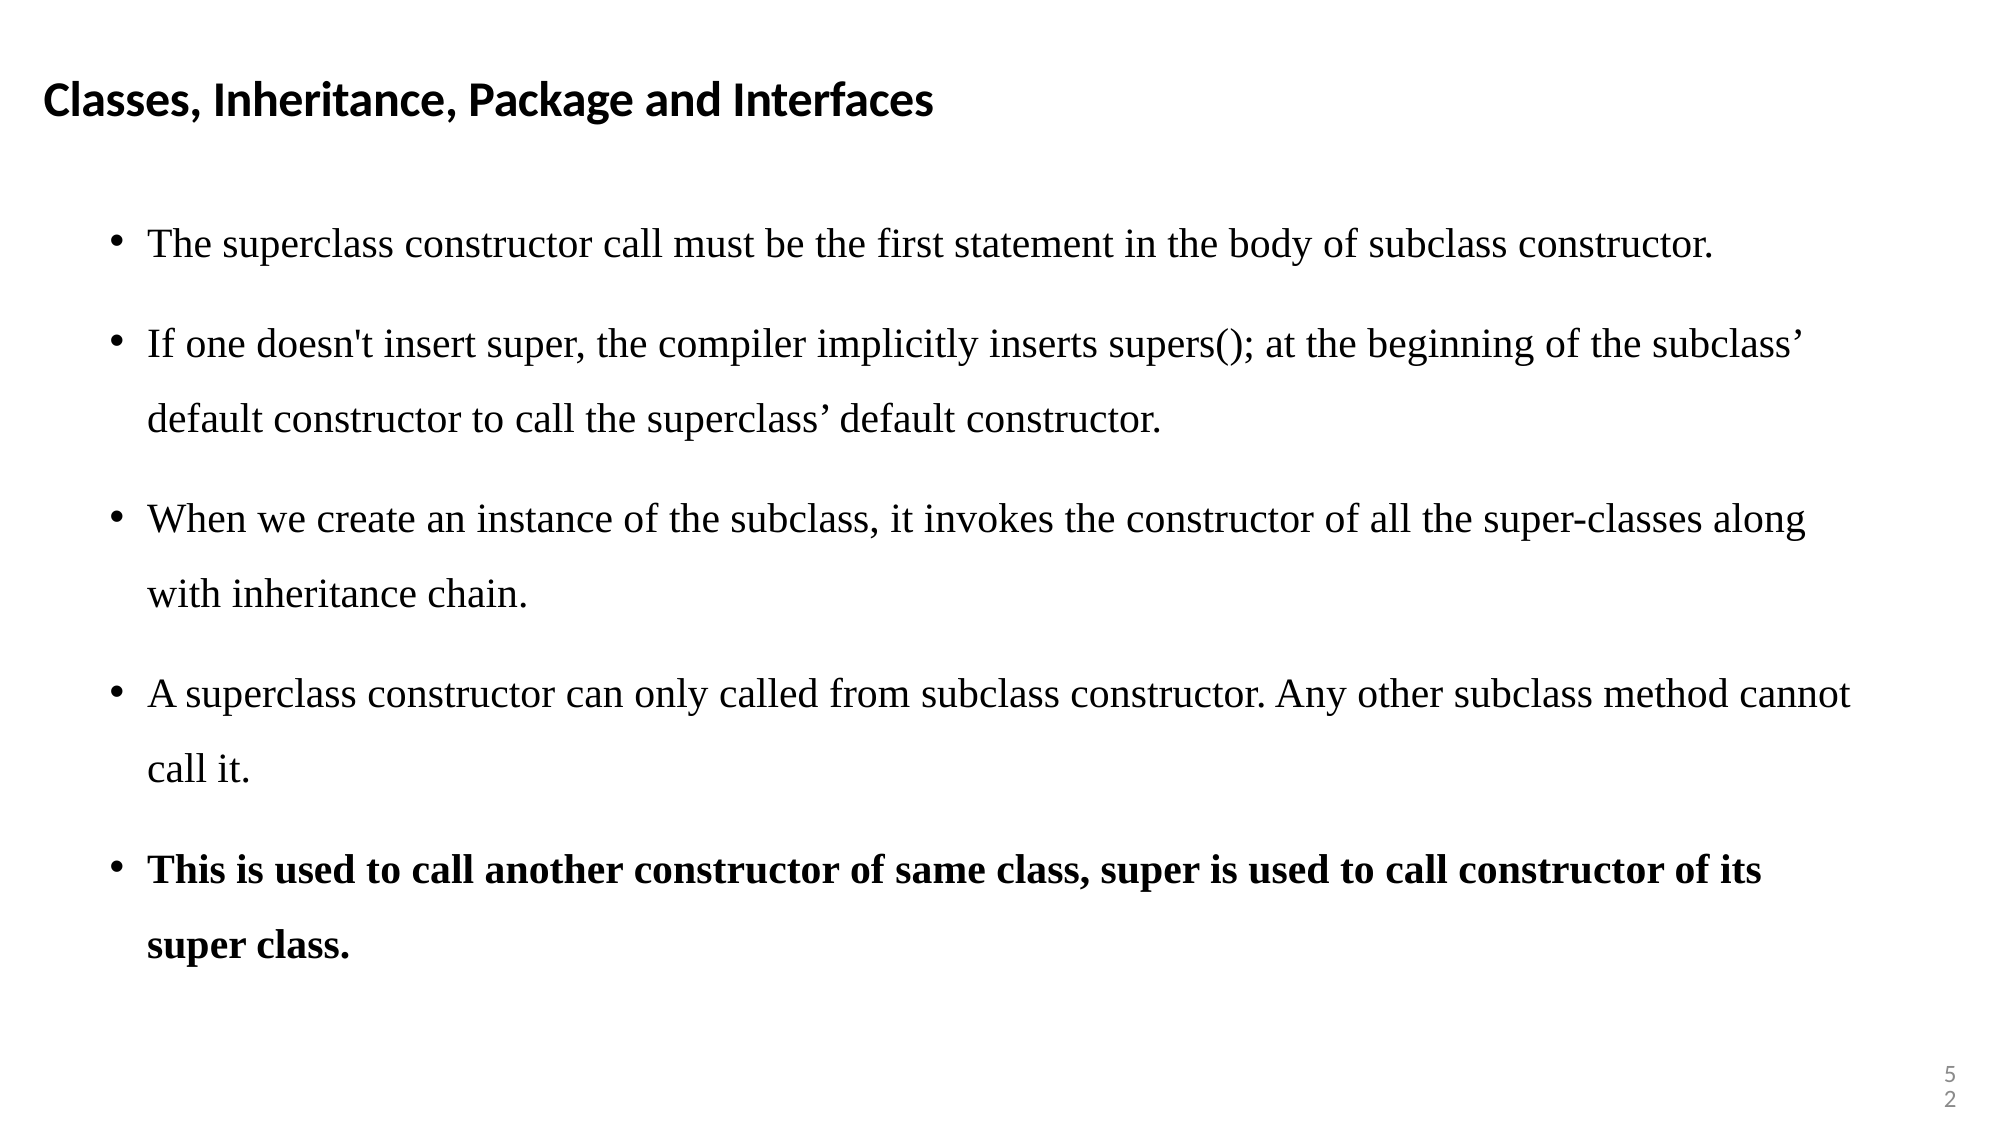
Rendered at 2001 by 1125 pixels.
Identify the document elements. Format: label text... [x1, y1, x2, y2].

slide_number 52 [1929, 1050, 1973, 1095]
text_box Classes, Inheritance, Package and Interfaces [33, 59, 1716, 135]
list The superclass constructor call must be the first statement in the body of subclass constructor. If one doesn't insert super, the compiler implicitly inserts supers(); at the beginning of the subclass’ default constructor to call the superclass’ default constructor. When we create an instance of the subclass, it invokes the constructor of all the super-classes along with inheritance chain. A superclass constructor can only called from subclass constructor. Any other subclass method cannot call it. This is used to call another constructor of same class, super is used to call constructor of its super class. [109, 190, 1869, 1039]
